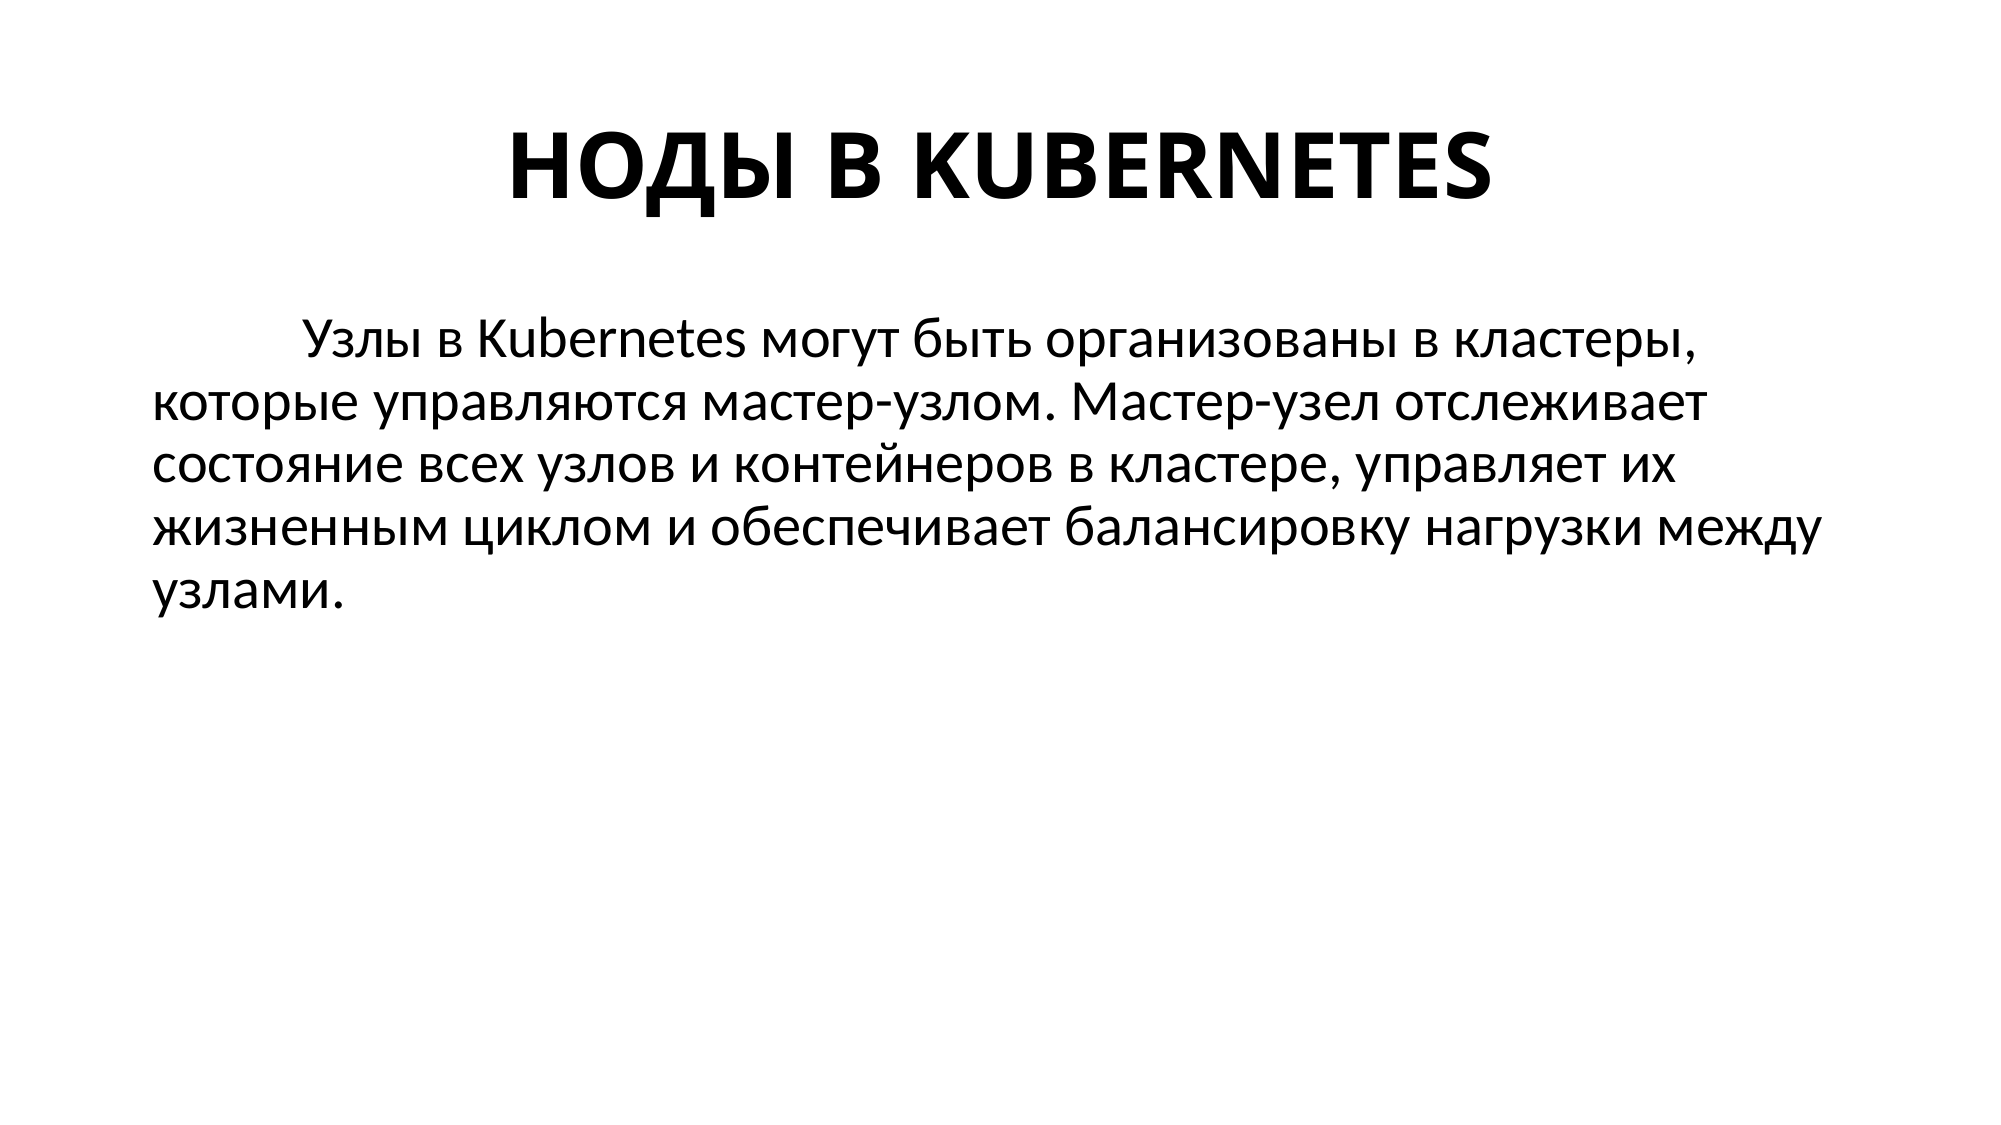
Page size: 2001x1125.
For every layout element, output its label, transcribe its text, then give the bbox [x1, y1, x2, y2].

list Узлы в Kubernetes могут быть организованы в кластеры, которые управляются мастер-узлом. Мастер-узел отслеживает состояние всех узлов и контейнеров в кластере, управляет их жизненным циклом и обеспечивает балансировку нагрузки между узлами. [137, 299, 1863, 1014]
title НОДЫ В KUBERNETES [137, 59, 1863, 278]
